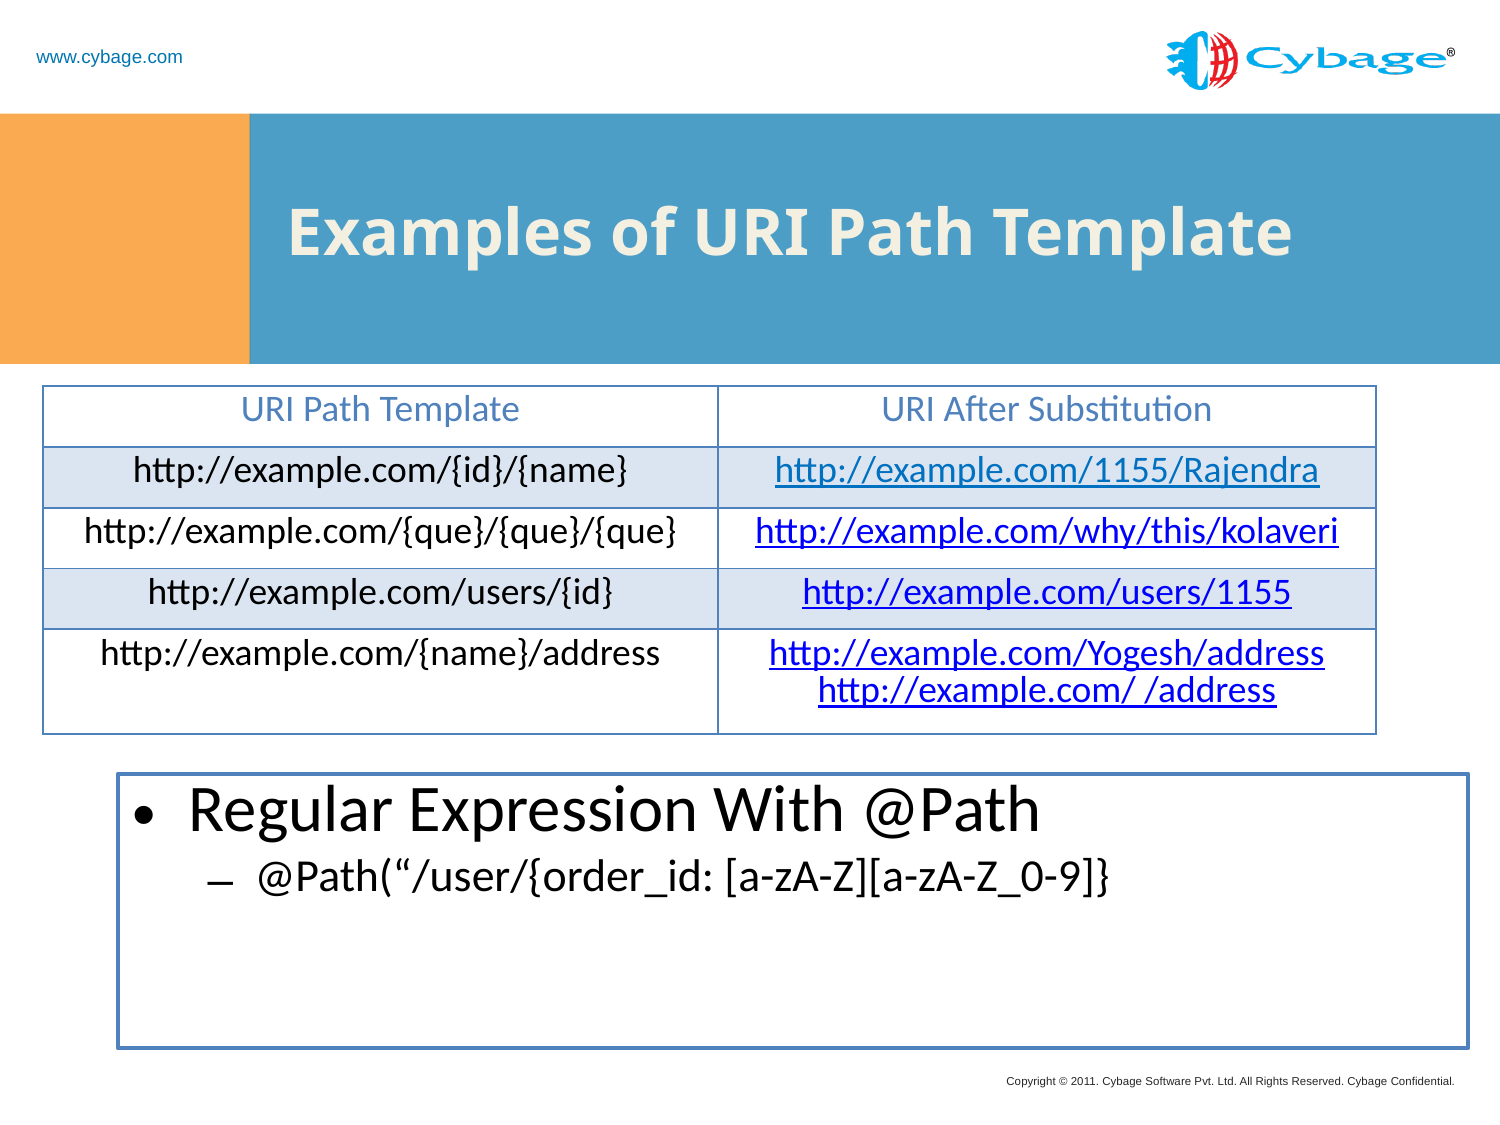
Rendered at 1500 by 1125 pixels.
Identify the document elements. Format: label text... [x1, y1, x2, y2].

table_cell http://example.com/1155/Rajendra [719, 448, 1375, 507]
table_cell http://example.com/{name}/address [44, 630, 717, 733]
table_cell http://example.com/{que}/{que}/{que} [44, 509, 717, 568]
text_box Regular Expression With @Path @Path(“/user/{order_id: [a-zA-Z][a-zA-Z_0-9]} [116, 772, 1470, 1050]
table_header URI Path Template [44, 387, 717, 446]
title Examples of URI Path Template [272, 183, 1463, 277]
table_cell http://example.com/{id}/{name} [44, 448, 717, 507]
picture [1198, 31, 1455, 90]
table_cell http://example.com/why/this/kolaveri [719, 509, 1375, 568]
table_header URI After Substitution [719, 387, 1375, 446]
table_cell http://example.com/users/1155 [719, 569, 1375, 628]
table_cell http://example.com/users/{id} [44, 569, 717, 628]
picture [1166, 31, 1197, 90]
table_cell http://example.com/Yogesh/address http://example.com/ /address [719, 630, 1375, 733]
